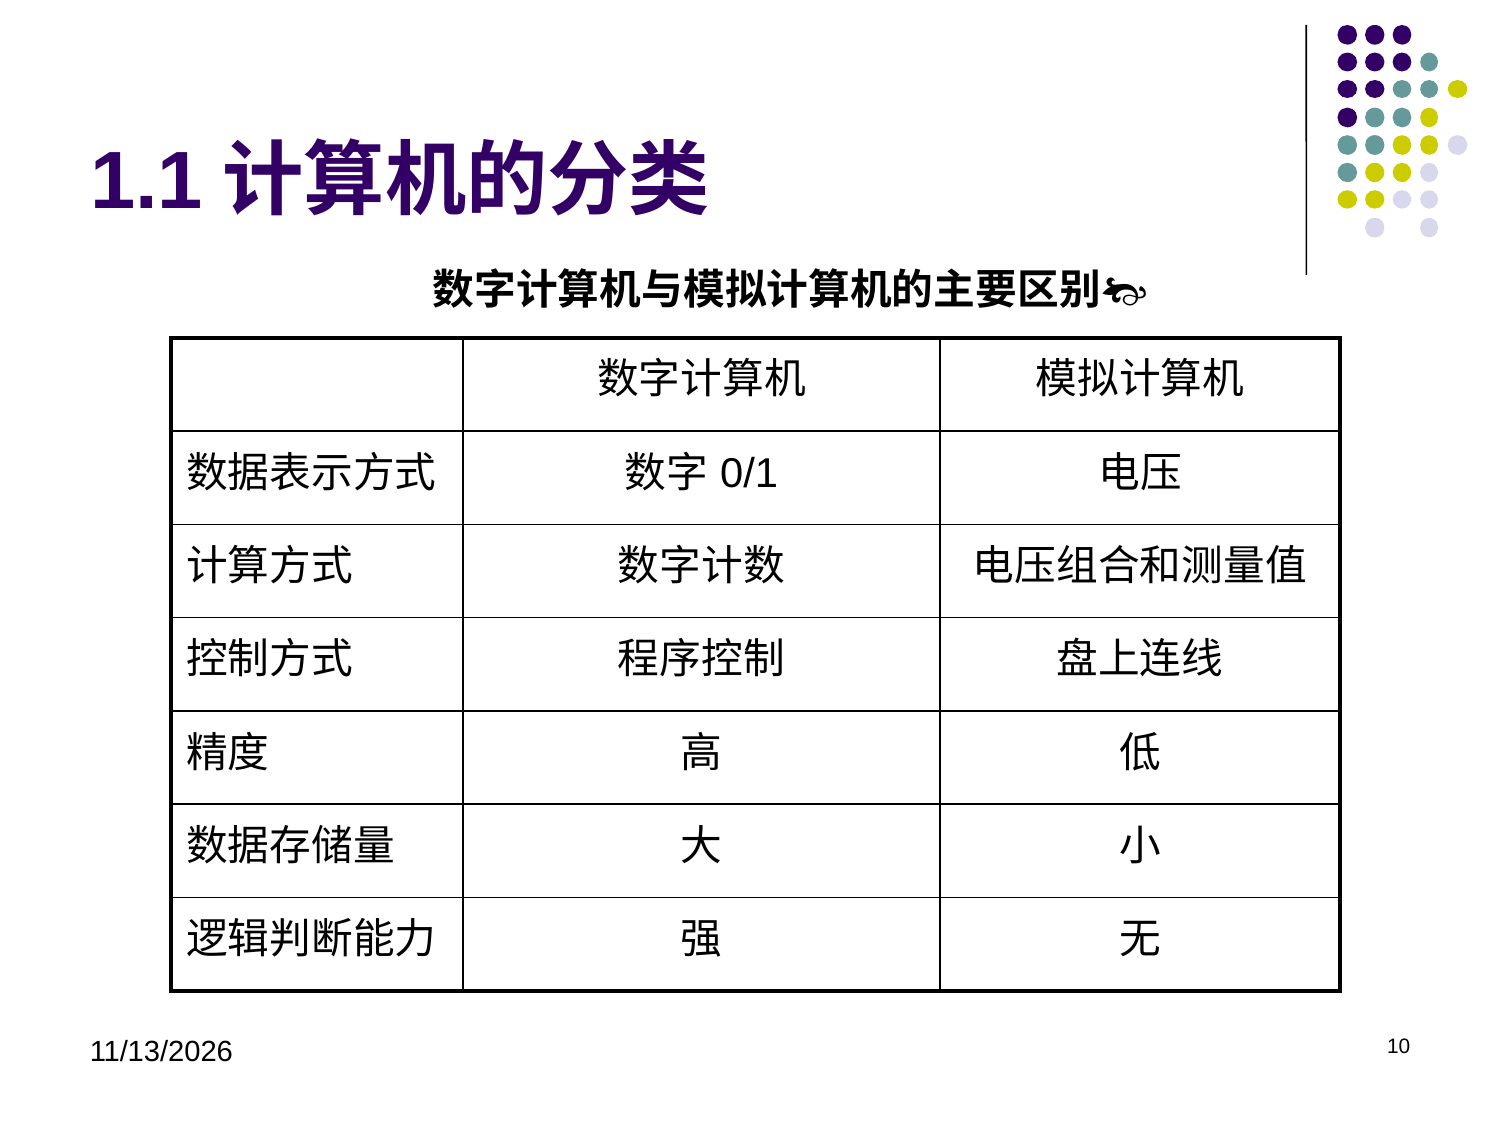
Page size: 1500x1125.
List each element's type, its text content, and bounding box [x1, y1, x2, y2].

table_cell 低 [941, 712, 1338, 803]
table_cell 大 [464, 805, 939, 897]
table_cell 数字计数 [464, 525, 939, 617]
table_cell 数字0/1 [464, 432, 939, 524]
title 1.1计算机的分类 [75, 20, 1313, 233]
table_cell 数据表示方式 [173, 432, 462, 524]
table_cell 逻辑判断能力 [173, 898, 462, 989]
table_cell 计算方式 [173, 525, 462, 617]
table_cell 强 [464, 898, 939, 989]
table_header [173, 340, 462, 430]
table_cell 小 [941, 805, 1338, 897]
table_cell 精度 [173, 712, 462, 803]
table_cell 盘上连线 [941, 618, 1338, 710]
table_cell 电压组合和测量值 [941, 525, 1338, 617]
text_box 数字计算机与模拟计算机的主要区别 [417, 255, 1164, 321]
table_cell 电压 [941, 432, 1338, 524]
table_cell 程序控制 [464, 618, 939, 710]
table_header 数字计算机 [464, 340, 939, 430]
table_header 模拟计算机 [941, 340, 1338, 430]
table_cell 数据存储量 [173, 805, 462, 897]
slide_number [75, 1025, 425, 1100]
table_cell 无 [941, 898, 1338, 989]
table_cell 高 [464, 712, 939, 803]
table_cell 控制方式 [173, 618, 462, 710]
slide_number 10 [1074, 1024, 1426, 1101]
